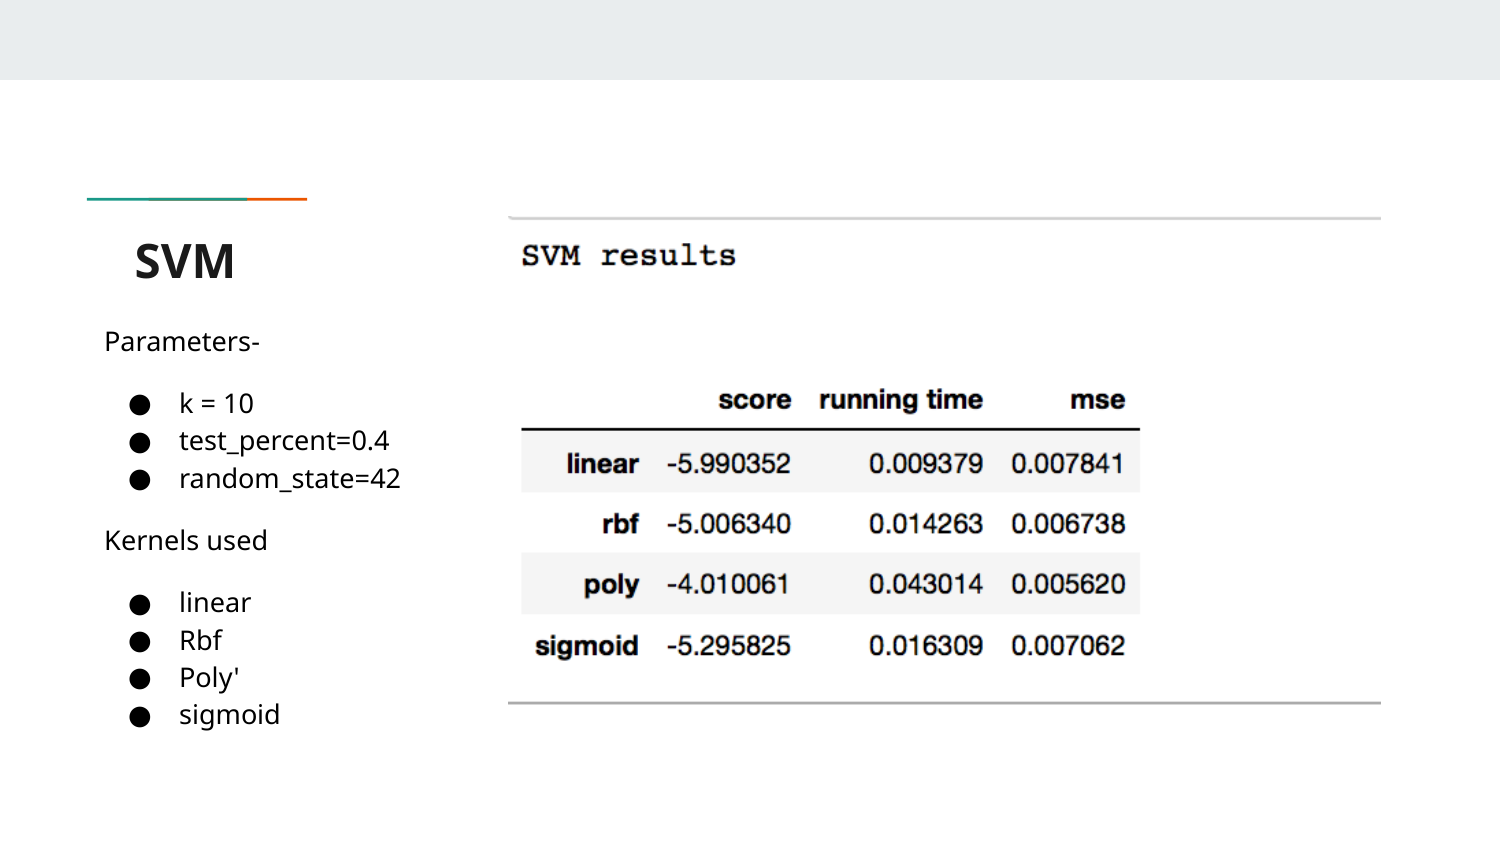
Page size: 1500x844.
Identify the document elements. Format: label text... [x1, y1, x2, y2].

text_box Parameters- k = 10 test_percent=0.4 random_state=42 Kernels used linear Rbf Poly' sigmoid [89, 304, 566, 844]
picture [508, 216, 1382, 707]
title SVM [119, 216, 505, 304]
